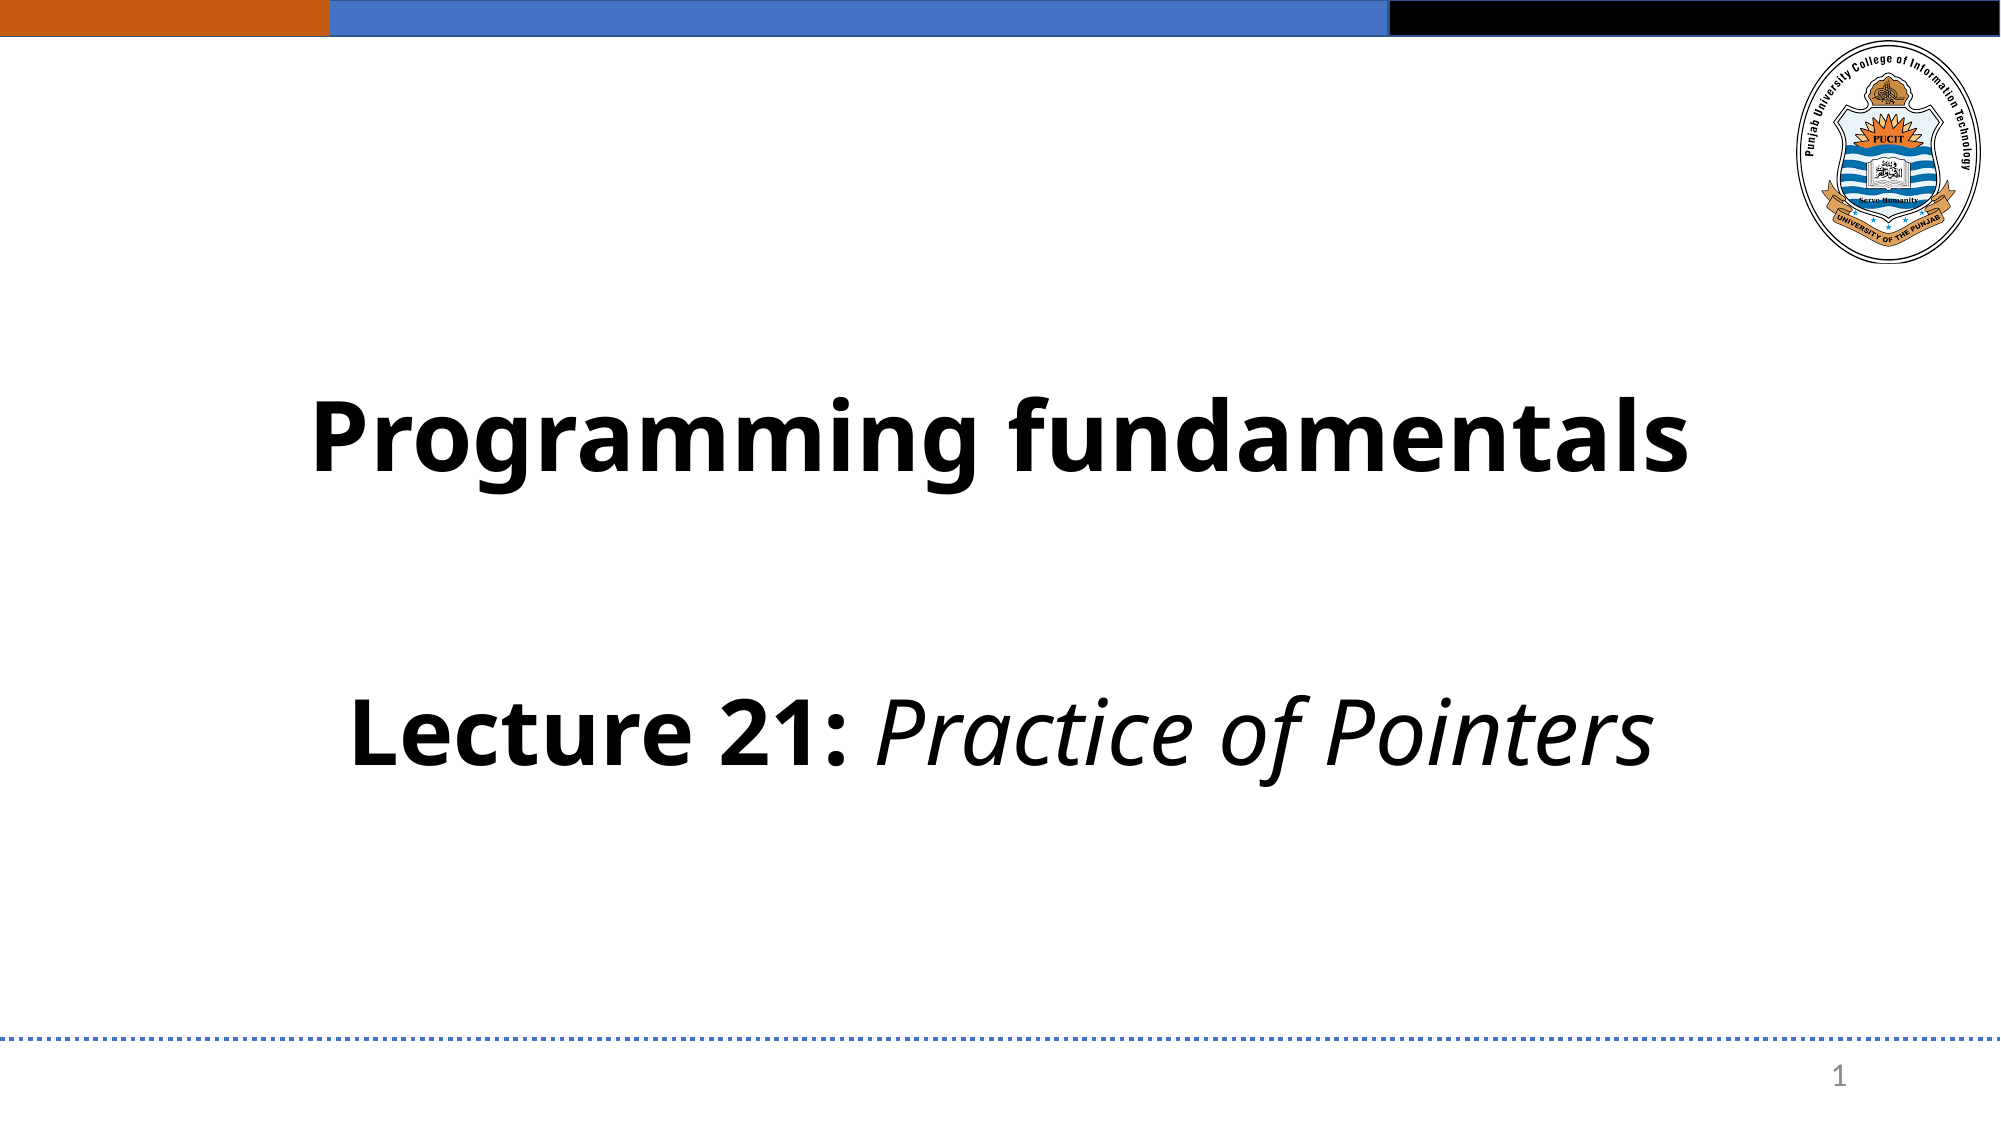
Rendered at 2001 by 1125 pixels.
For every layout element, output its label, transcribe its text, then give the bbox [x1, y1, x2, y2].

text_box Lecture 21: Practice of Pointers [123, 562, 1881, 793]
title Programming fundamentals [249, 360, 1750, 500]
picture [1776, 40, 2000, 264]
slide_number 1 [1412, 1042, 1863, 1103]
